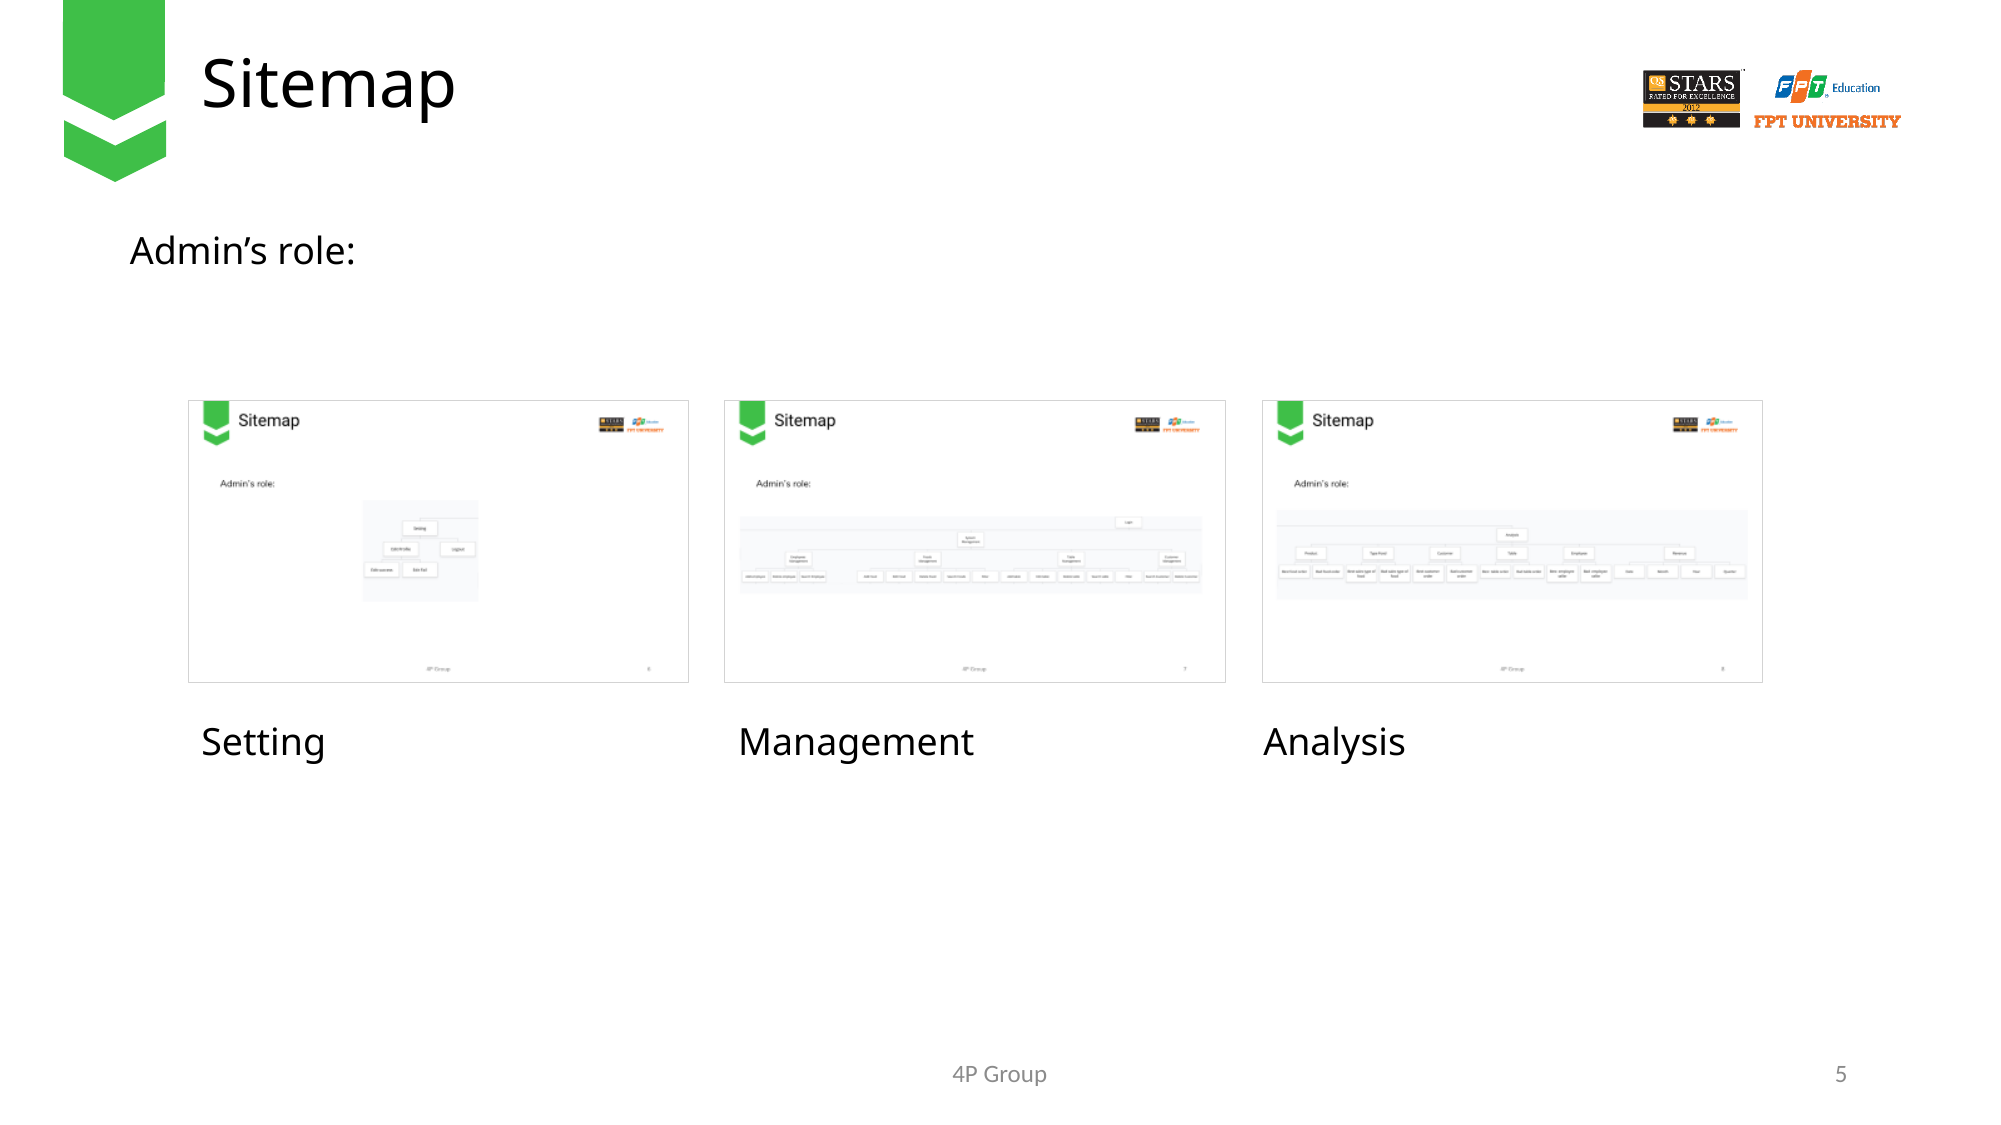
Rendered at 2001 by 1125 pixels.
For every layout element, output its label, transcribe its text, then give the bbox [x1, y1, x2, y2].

text_box Admin’s role: [115, 219, 701, 279]
text_box Setting [186, 710, 723, 771]
text_box Analysis [1248, 710, 1666, 771]
picture [189, 401, 688, 682]
picture [1263, 401, 1762, 682]
slide_number 5 [1412, 1042, 1863, 1103]
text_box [2, 18, 227, 122]
picture [725, 401, 1225, 682]
text_box Sitemap [186, 33, 1316, 129]
footer 4P Group [662, 1042, 1338, 1103]
picture [1637, 66, 1906, 130]
text_box Management [723, 710, 1140, 771]
